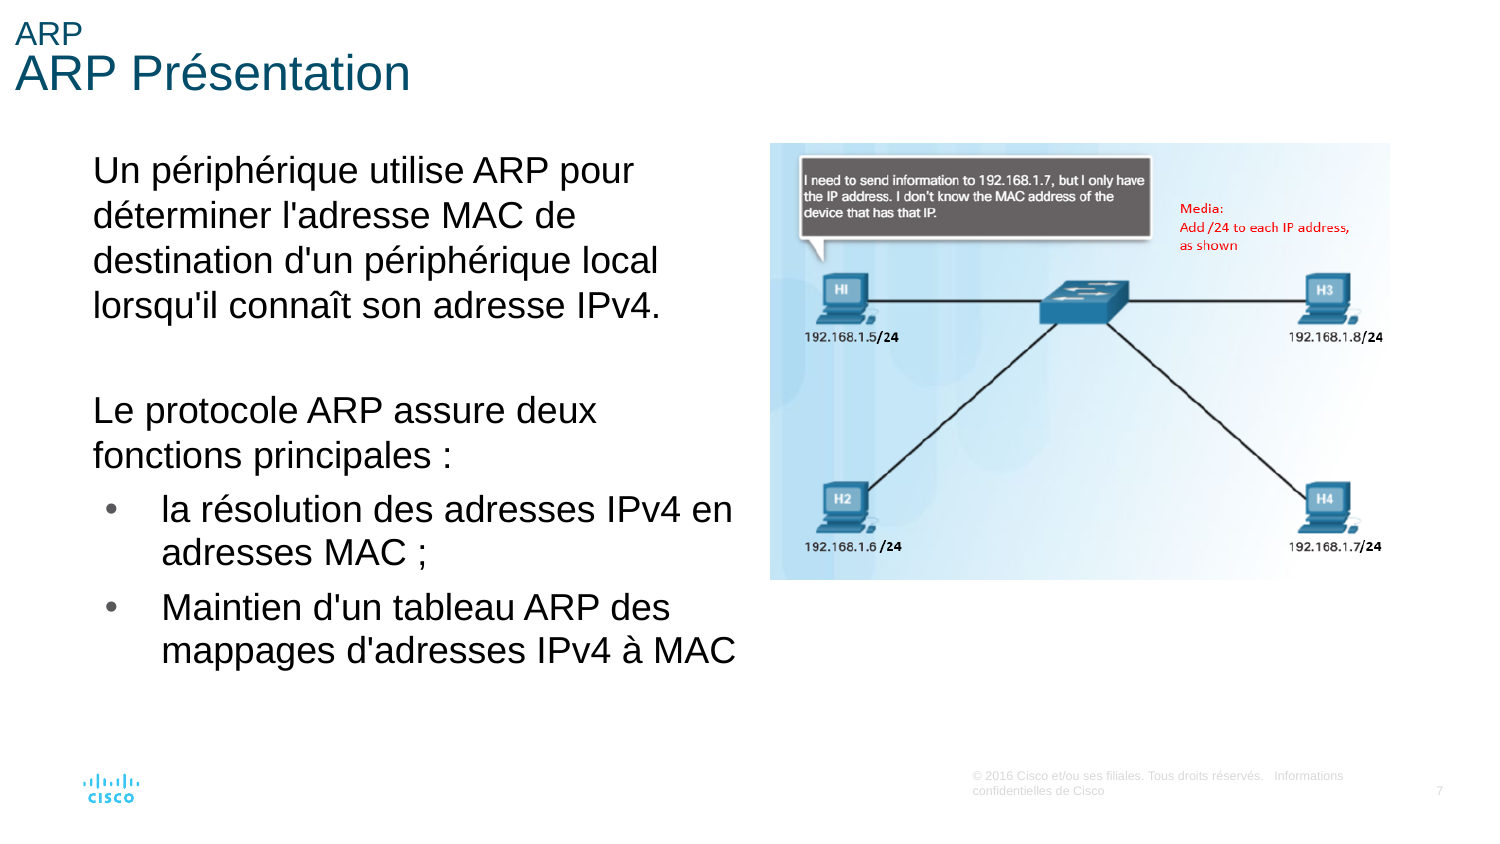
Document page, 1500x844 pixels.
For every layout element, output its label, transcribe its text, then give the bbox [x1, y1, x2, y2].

picture [764, 138, 1435, 598]
title ARP ARP Présentation [0, 0, 1369, 121]
list Un périphérique utilise ARP pour déterminer l'adresse MAC de destination d'un périphérique local lorsqu'il connaît son adresse IPv4. Le protocole ARP assure deux fonctions principales : la résolution des adresses IPv4 en adresses MAC ; Maintien d'un tableau ARP des mappages d'adresses IPv4 à MAC [77, 138, 765, 638]
